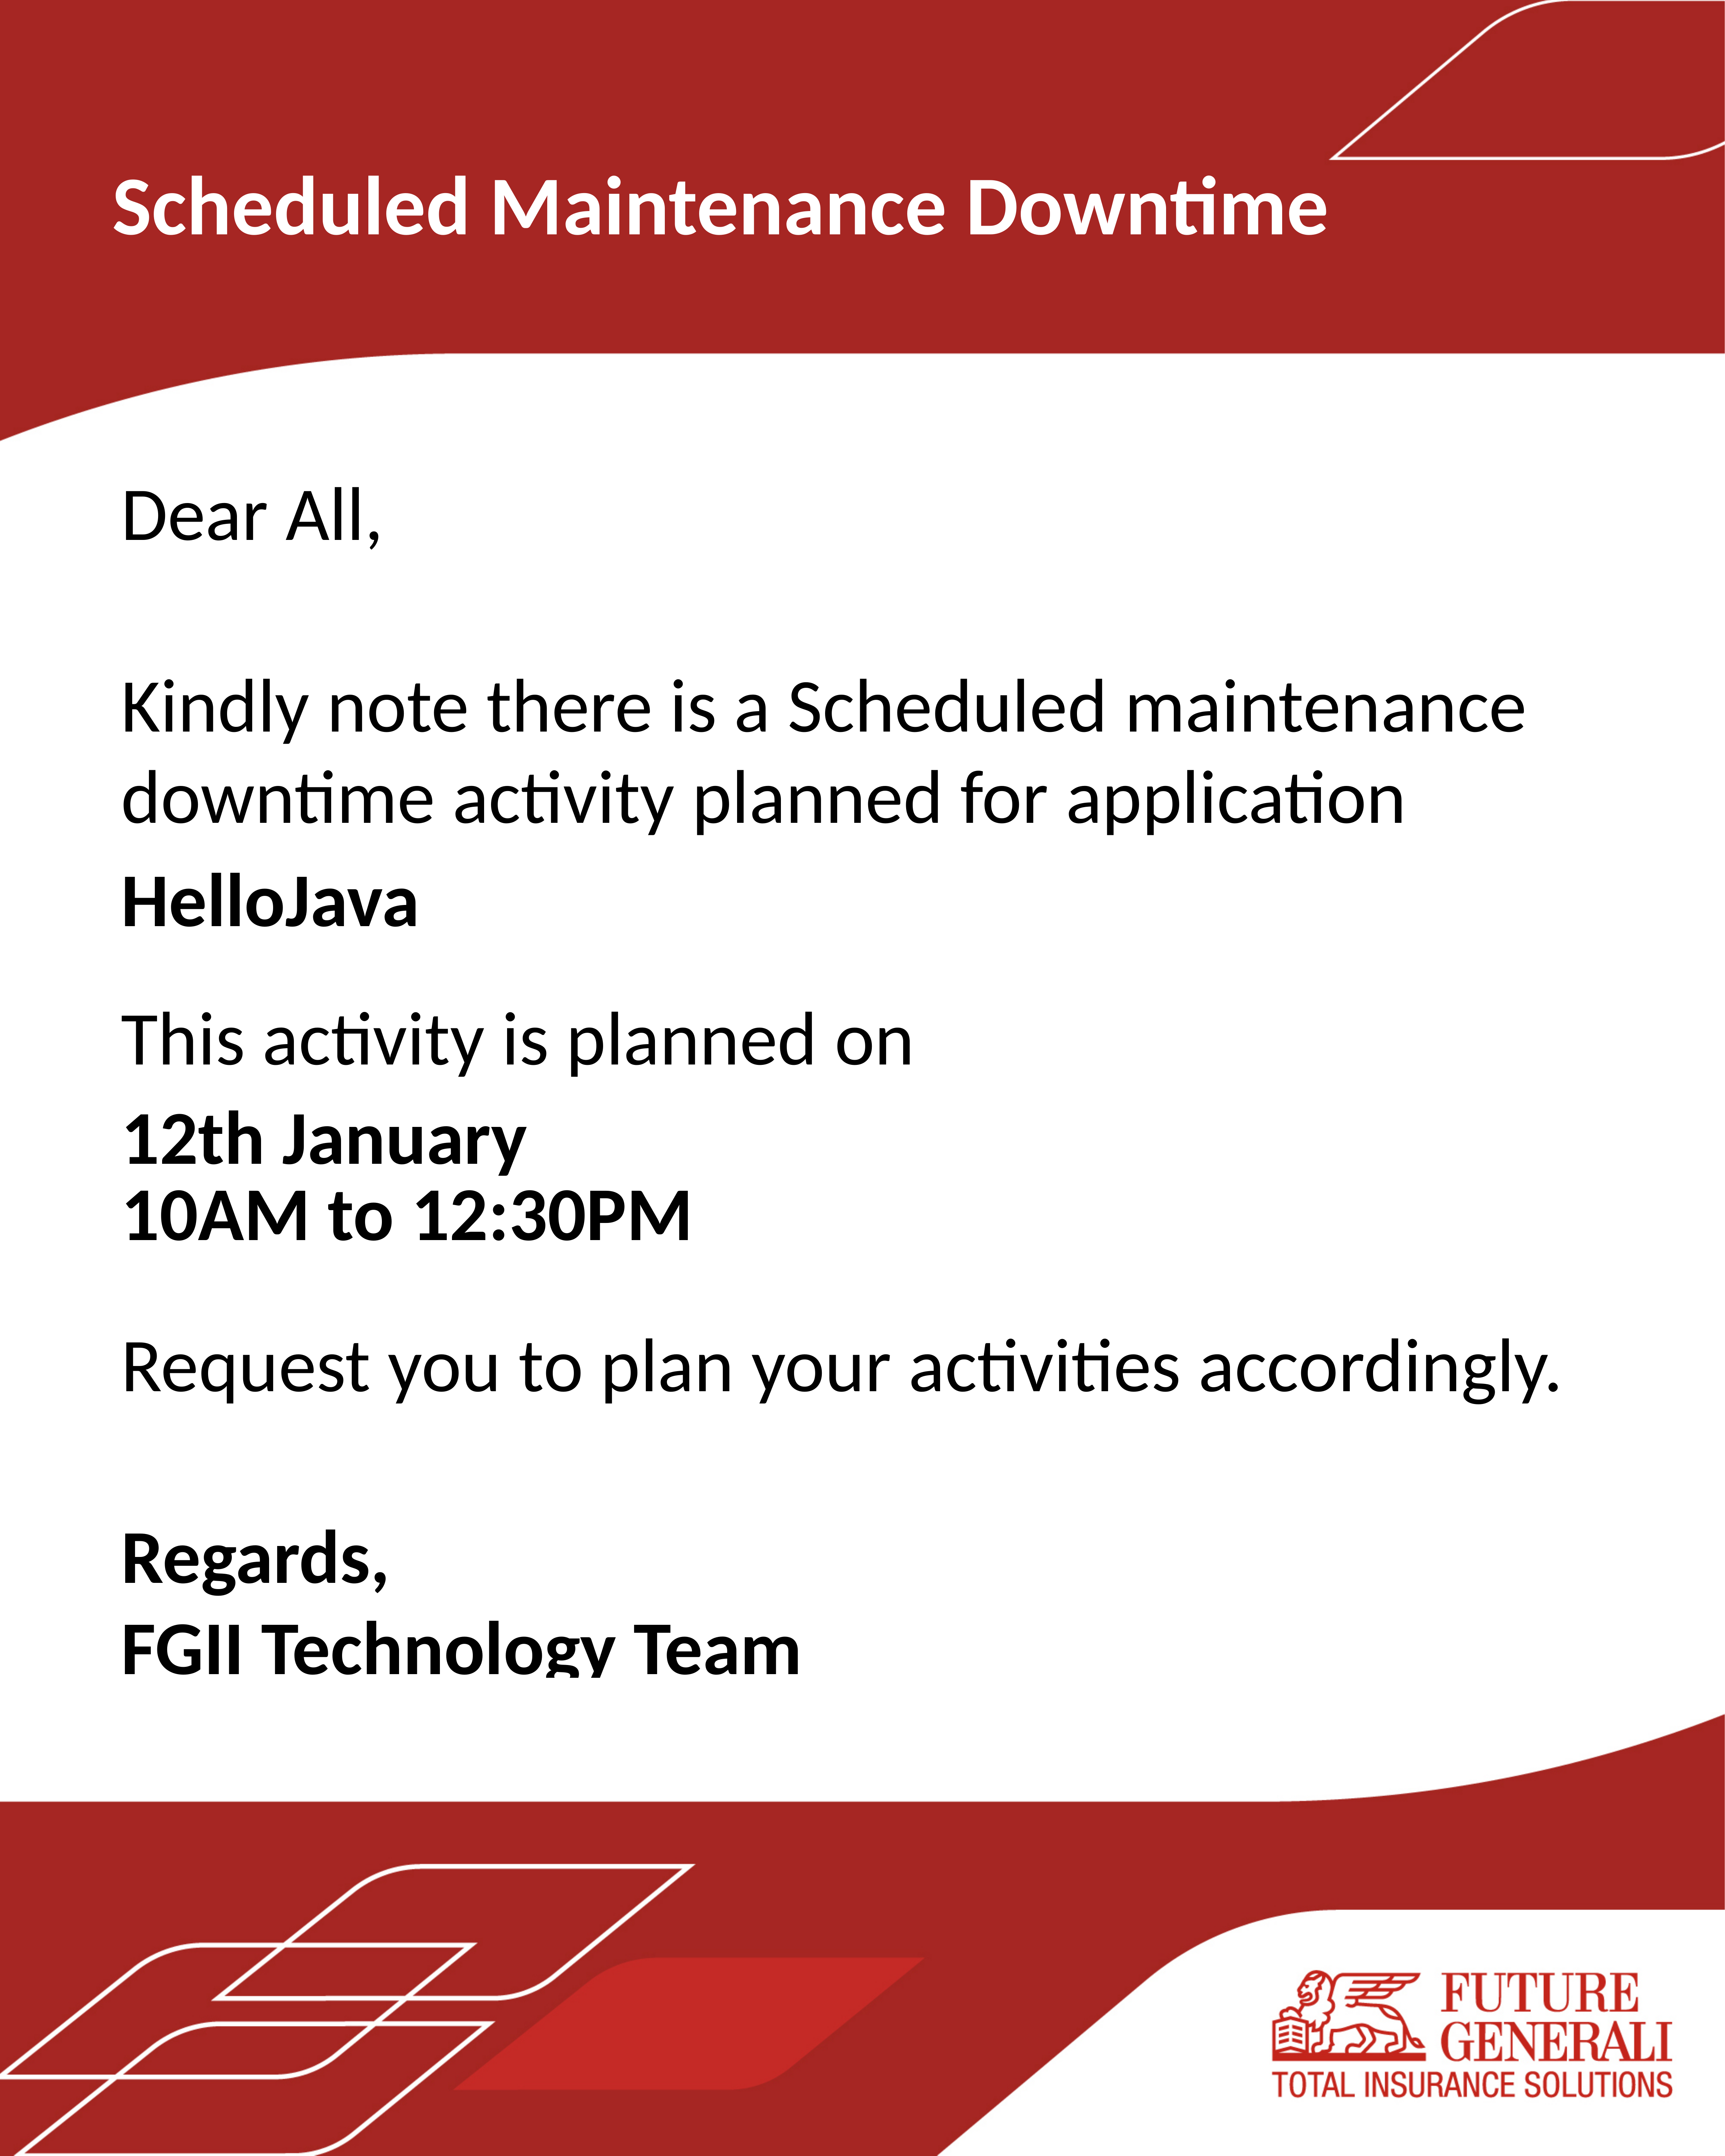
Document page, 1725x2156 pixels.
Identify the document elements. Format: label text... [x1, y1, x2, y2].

picture [0, 0, 1725, 478]
list HelloJava [115, 743, 890, 841]
list 10AM to 12:30PM [115, 1056, 890, 1154]
picture [0, 1678, 1725, 2156]
list 12th January [115, 980, 890, 1056]
